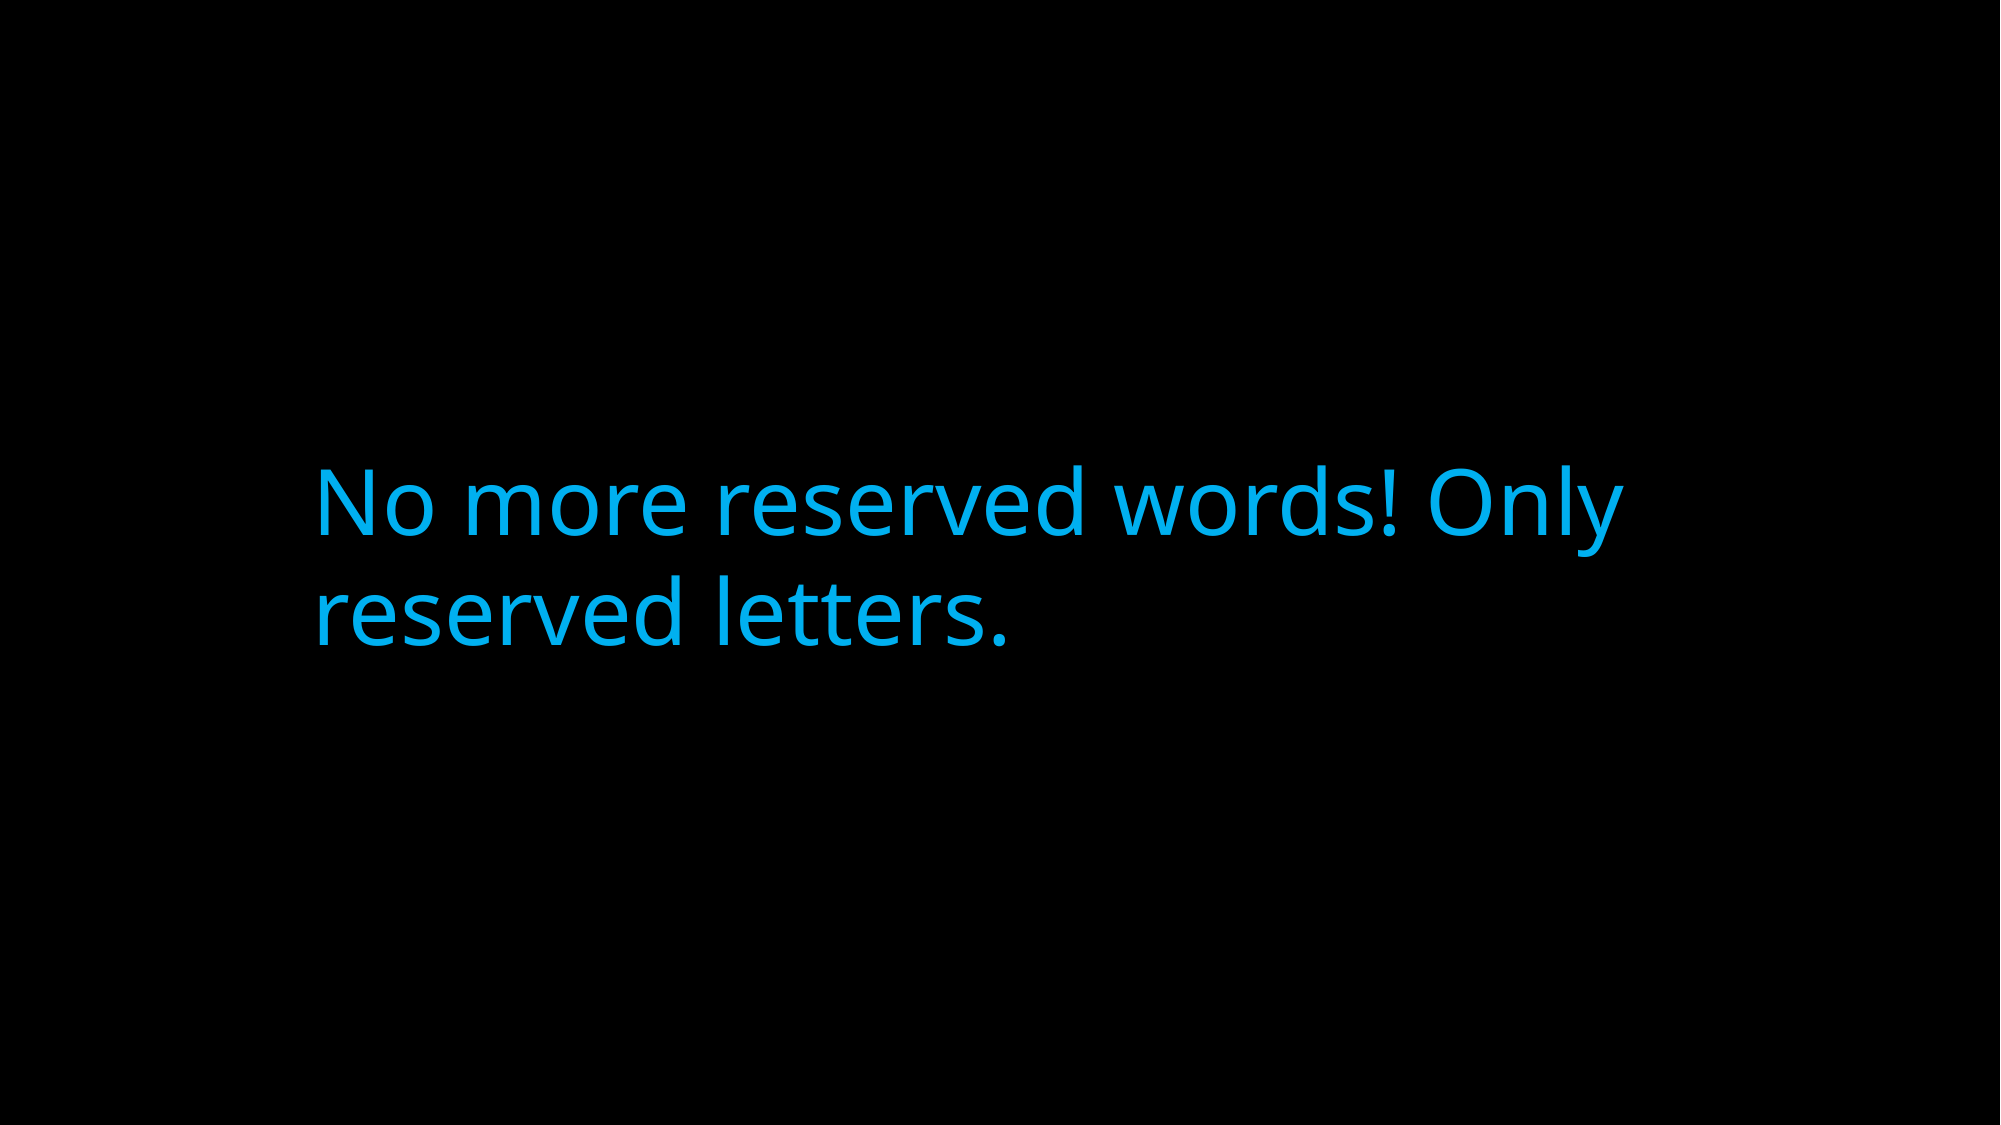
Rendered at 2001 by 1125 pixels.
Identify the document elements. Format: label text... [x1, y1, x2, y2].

text_box No more reserved words! Only reserved letters. [297, 436, 1703, 671]
